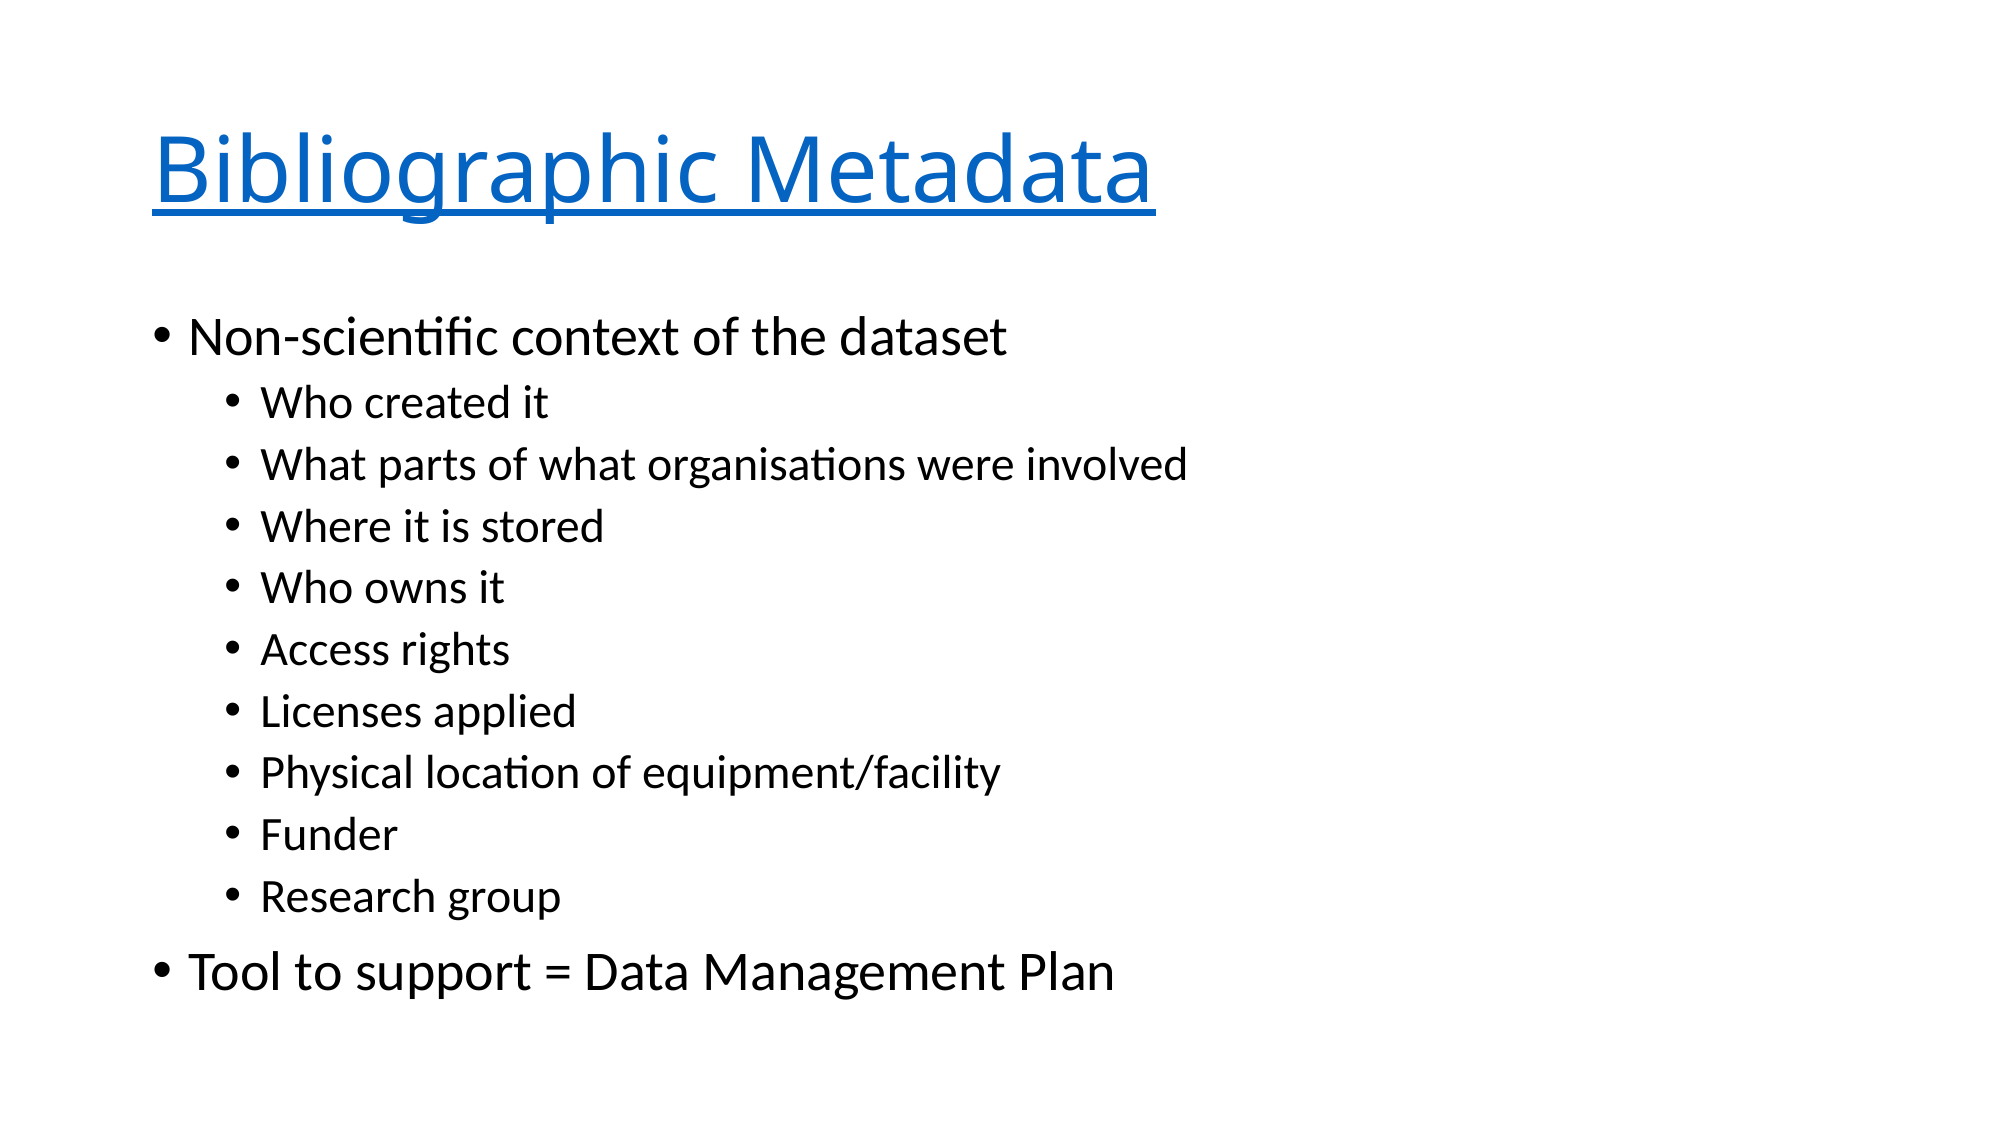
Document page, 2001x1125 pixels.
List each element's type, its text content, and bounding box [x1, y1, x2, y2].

title Bibliographic Metadata [137, 59, 1863, 278]
list Non-scientific context of the dataset Who created it What parts of what organisations were involved Where it is stored Who owns it Access rights Licenses applied Physical location of equipment/facility Funder Research group Tool to support = Data Management Plan [137, 299, 1863, 1014]
